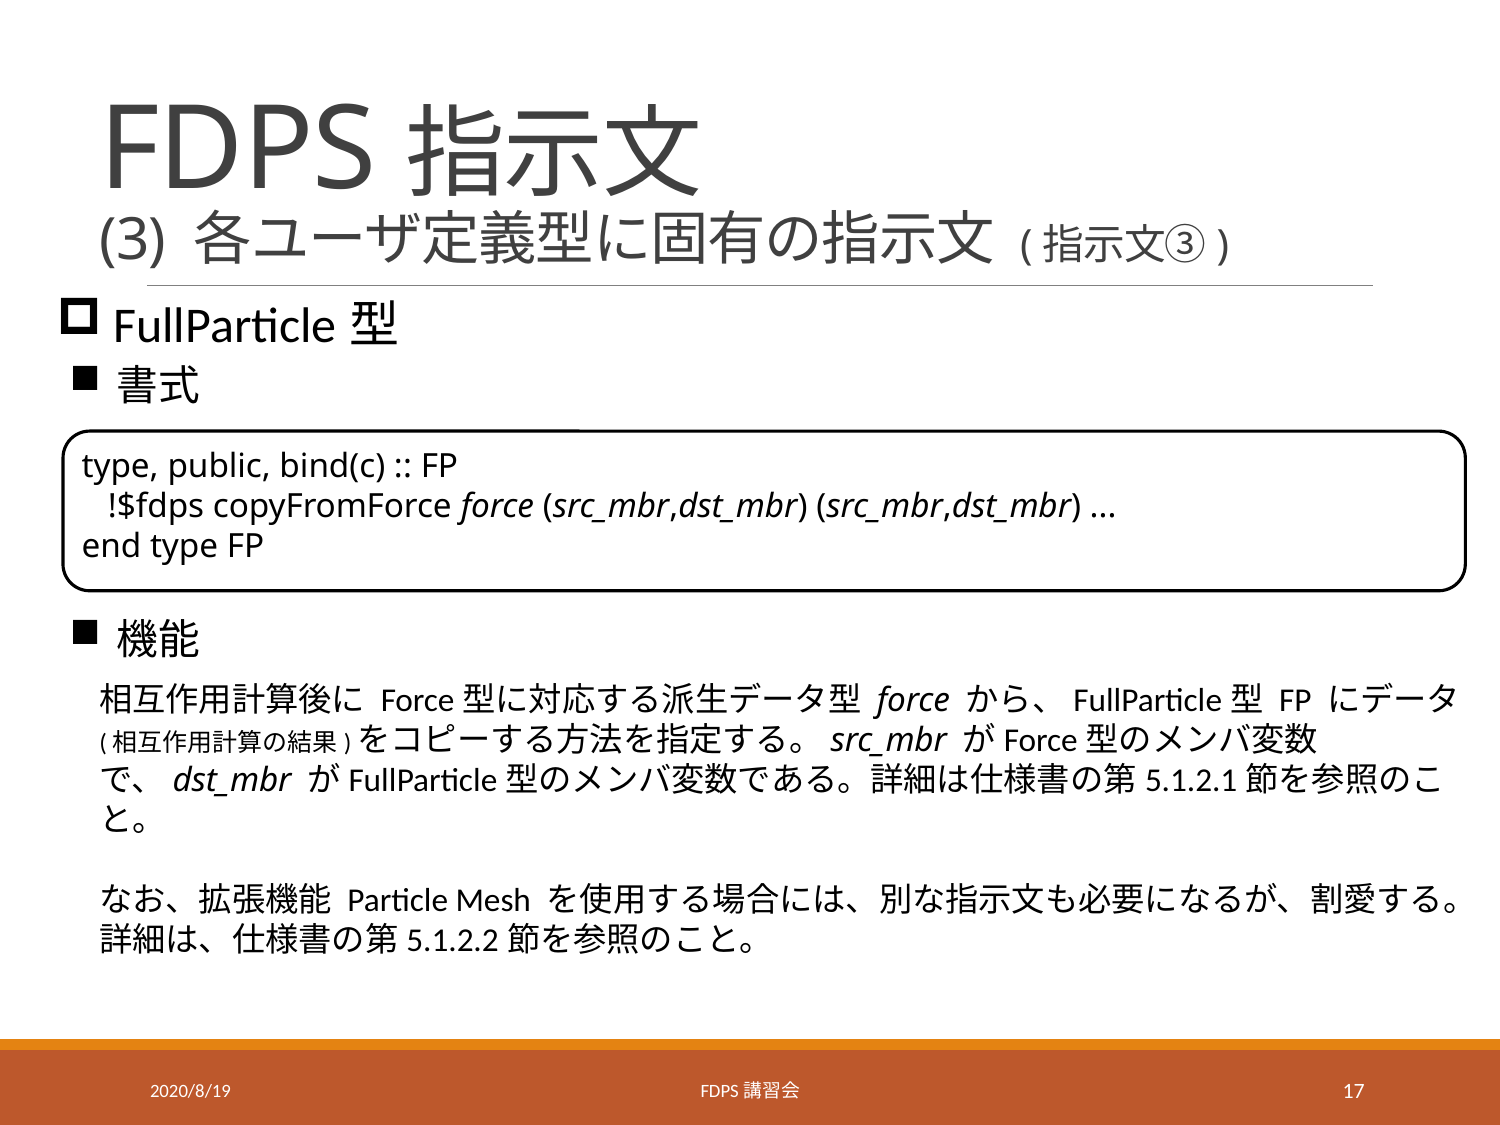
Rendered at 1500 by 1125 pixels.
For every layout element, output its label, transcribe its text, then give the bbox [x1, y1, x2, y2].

text_box FullParticle型 [42, 285, 414, 360]
text_box 機能 [54, 605, 215, 670]
text_box 相互作用計算後に Force型に対応する派生データ型 force から、FullParticle型 FP にデータ(相互作用計算の結果)をコピーする方法を指定する。src_mbr がForce型のメンバ変数で、dst_mbr がFullParticle型のメンバ変数である。詳細は仕様書の第5.1.2.1節を参照のこと。 なお、拡張機能 Particle Mesh を使用する場合には、別な指示文も必要になるが、割愛する。詳細は、仕様書の第5.1.2.2節を参照のこと。 [84, 671, 1483, 966]
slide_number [135, 1059, 440, 1120]
text_box 書式 [54, 351, 215, 416]
title FDPS指示文 (3) 各ユーザ定義型に固有の指示文 (指示文③) [84, 41, 1390, 280]
footer FDPS講習会 [453, 1059, 1047, 1120]
slide_number 17 [1218, 1059, 1380, 1120]
text_box type, public, bind(c) :: FP !$fdps copyFromForce force (src_mbr,dst_mbr) (src_mbr,dst_mbr) ... end type FP [66, 436, 1442, 572]
text_box [61, 429, 1467, 593]
